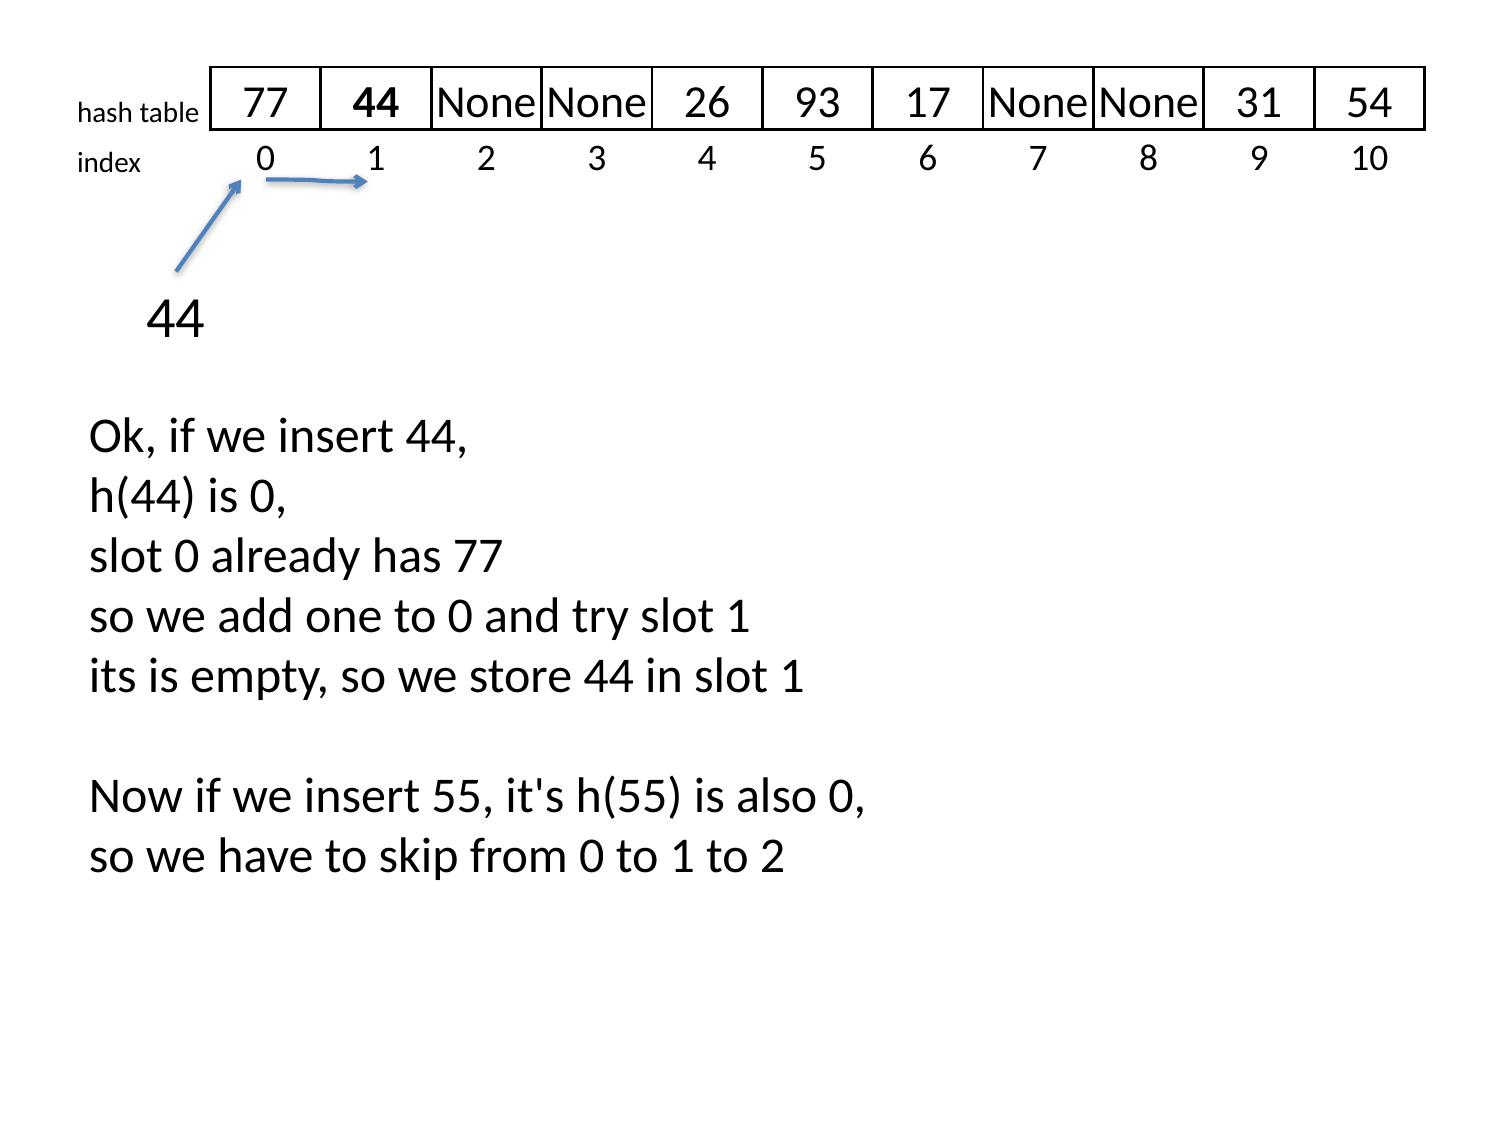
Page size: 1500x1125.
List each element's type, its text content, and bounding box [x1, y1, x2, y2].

table_header 31 [1205, 68, 1313, 128]
table_cell 2 [431, 131, 542, 179]
table_cell 9 [1204, 131, 1314, 179]
text_box 44 [131, 271, 221, 357]
table_header 54 [1316, 68, 1423, 128]
table_cell 1 [321, 131, 431, 179]
table_header None [543, 68, 651, 128]
table_cell 3 [542, 131, 652, 179]
table_header None [984, 68, 1092, 128]
table_cell 10 [1314, 131, 1425, 179]
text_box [315, 129, 319, 232]
table_cell index [75, 130, 210, 179]
table_cell 8 [1093, 131, 1204, 179]
text_box Ok, if we insert 44, h(44) is 0, slot 0 already has 77 so we add one to 0 and try slot 1 its is empty, so we store 44 in slot 1 Now if we insert 55, it's h(55) is also 0, so we have to skip from 0 to 1 to 2 [74, 395, 893, 1011]
table_header 26 [653, 68, 761, 128]
table_cell 4 [652, 131, 762, 179]
table_header 44 [322, 68, 430, 128]
table_header 77 [212, 68, 319, 128]
table_header 93 [764, 68, 871, 128]
table_header None [1095, 68, 1202, 128]
table_cell 5 [762, 131, 873, 179]
table_header hash table [75, 67, 209, 130]
table_header None [433, 68, 540, 128]
table_cell 0 [210, 131, 312, 179]
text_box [175, 179, 242, 272]
table_cell 7 [983, 131, 1093, 179]
table_header 17 [874, 68, 982, 128]
table_cell 6 [873, 131, 983, 179]
